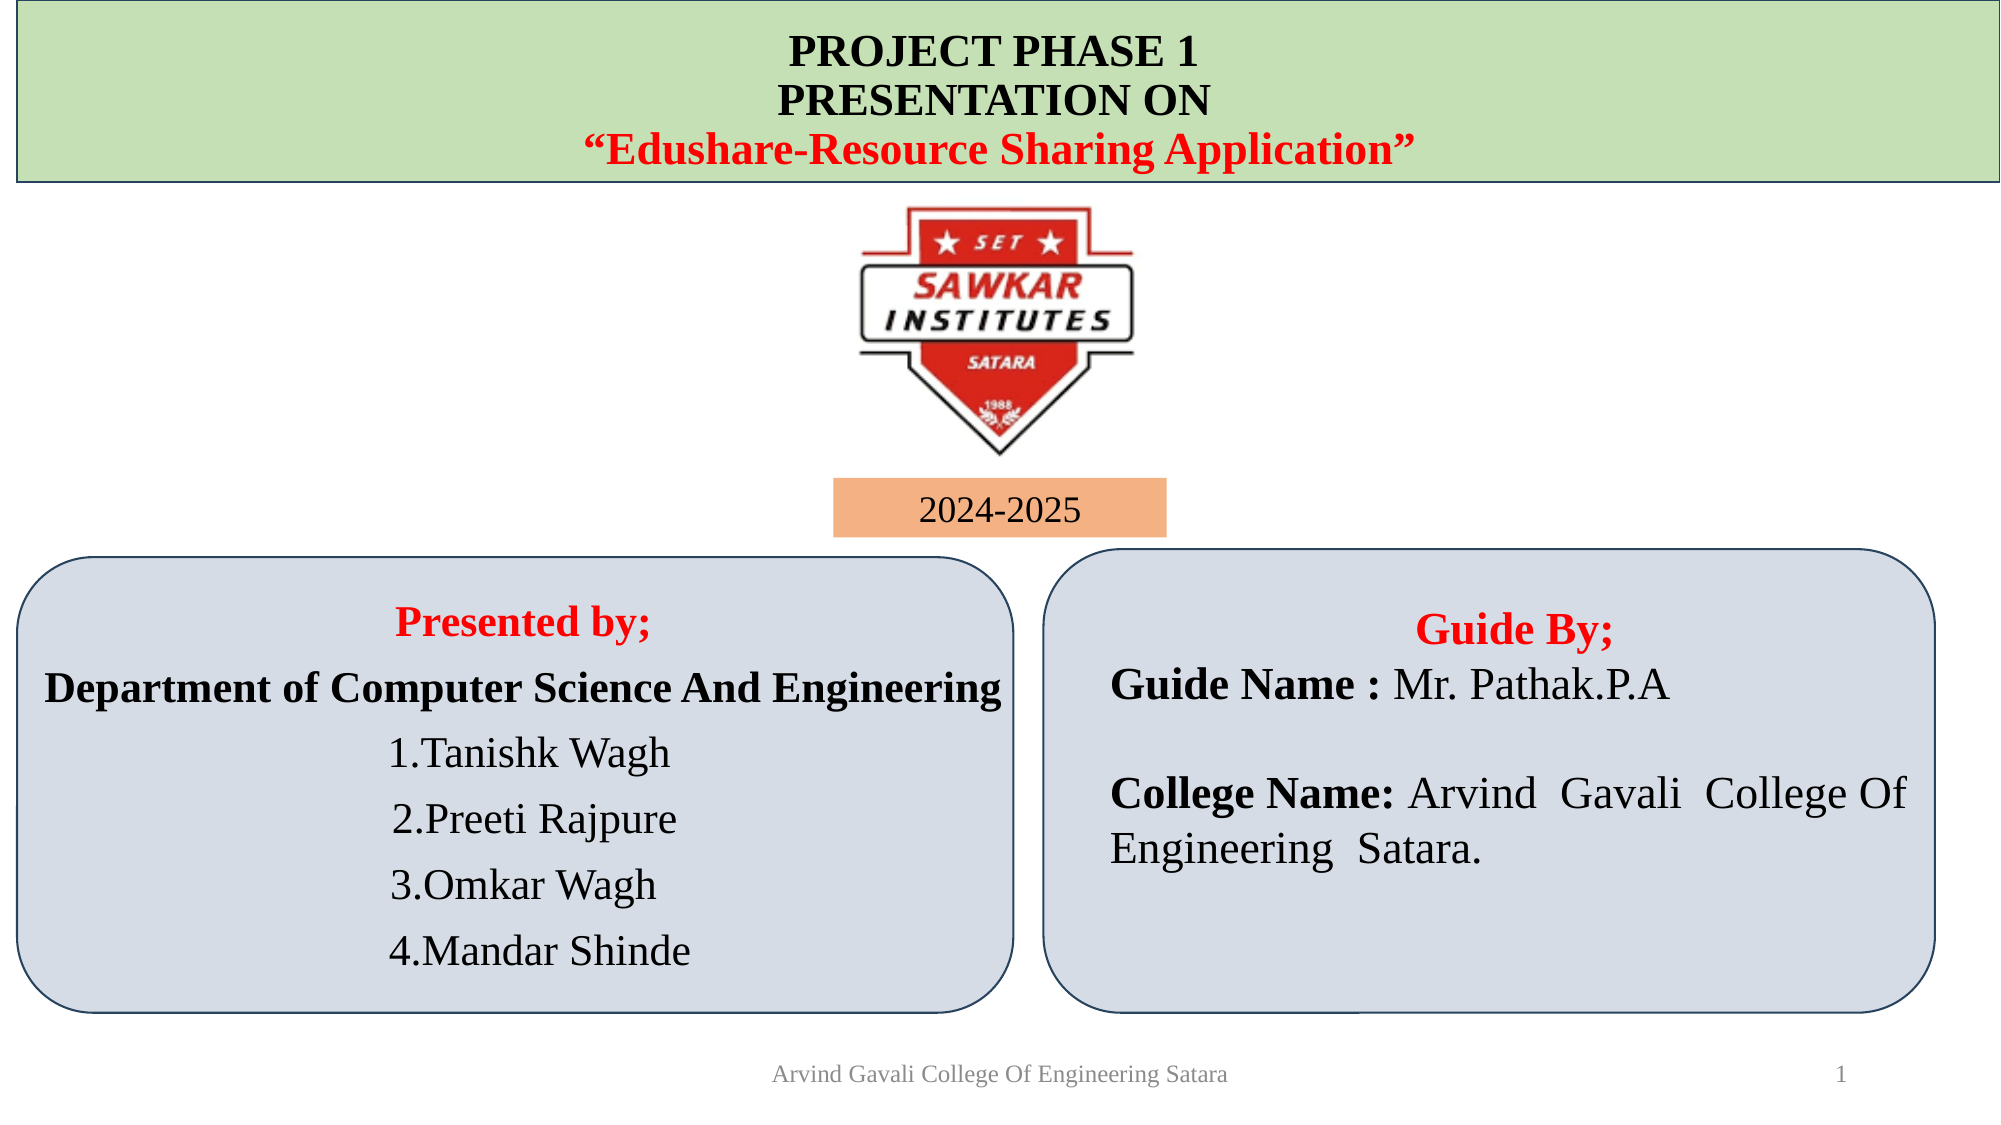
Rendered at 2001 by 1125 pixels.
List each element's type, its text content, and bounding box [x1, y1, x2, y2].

footer Arvind Gavali College Of Engineering Satara [662, 1042, 1338, 1103]
text_box [29, 556, 1002, 590]
subtitle Presented by; Department of Computer Science And Engineering 1.Tanishk Wagh 2.Preeti Rajpure 3.Omkar Wagh 4.Mandar Shinde [17, 590, 1031, 983]
slide_number 1 [1412, 1042, 1863, 1103]
picture [841, 185, 1159, 467]
text_box [16, 0, 282, 183]
text_box [31, 983, 999, 1014]
text_box [1042, 548, 1936, 1014]
text_box Guide By; Guide Name : Mr. Pathak.P.A College Name: Arvind Gavali College Of Engineering Satara. [1094, 590, 1935, 881]
text_box [1718, 0, 2000, 183]
title PROJECT PHASE 1 PRESENTATION ON “Edushare-Resource Sharing Application” [282, 0, 1718, 183]
text_box 2024-2025 [833, 477, 1167, 538]
